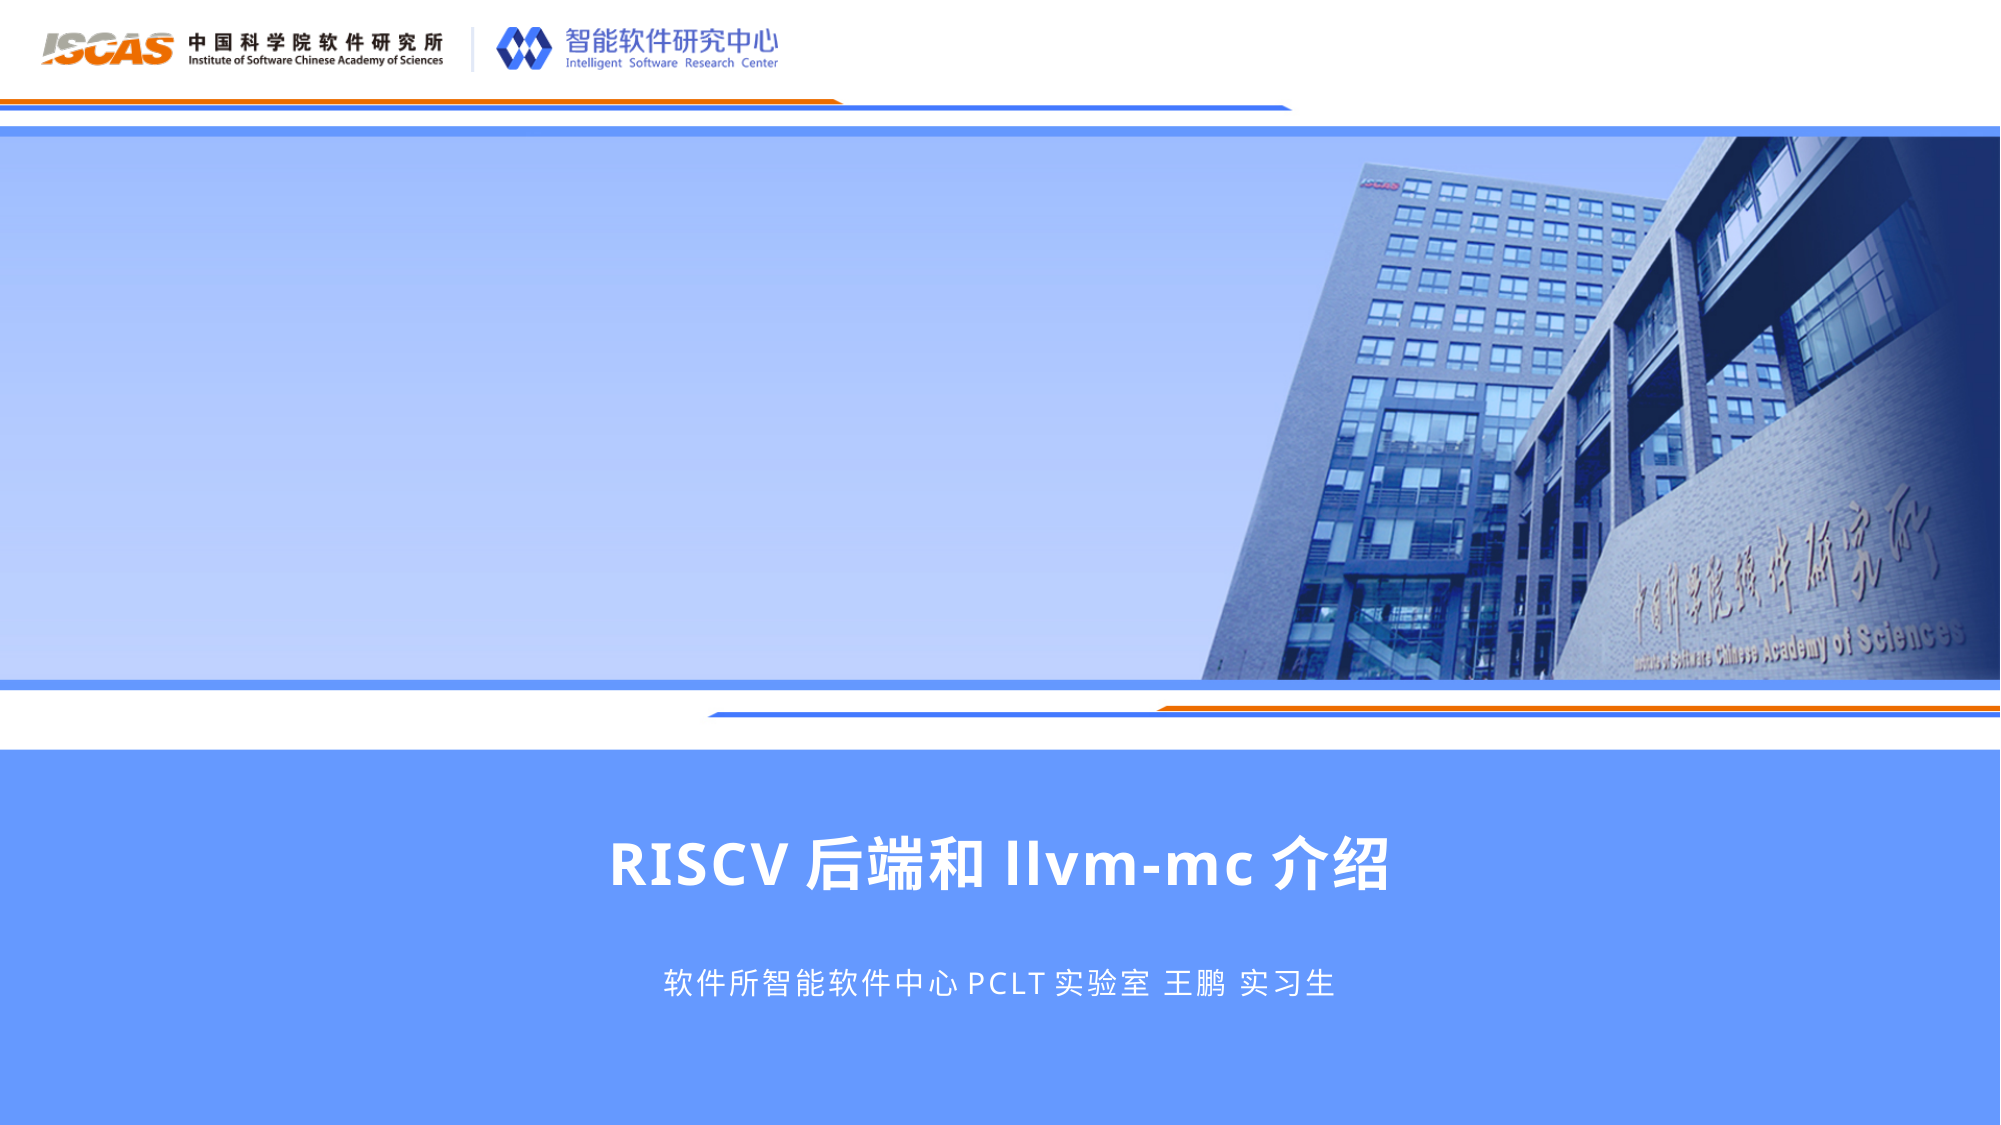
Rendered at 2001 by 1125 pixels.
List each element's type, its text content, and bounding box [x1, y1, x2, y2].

list RISCV后端和llvm-mc介绍 [39, 805, 1957, 884]
picture [0, 0, 2001, 1125]
list 软件所智能软件中心PCLT实验室 王鹏 实习生 [456, 954, 1540, 1001]
